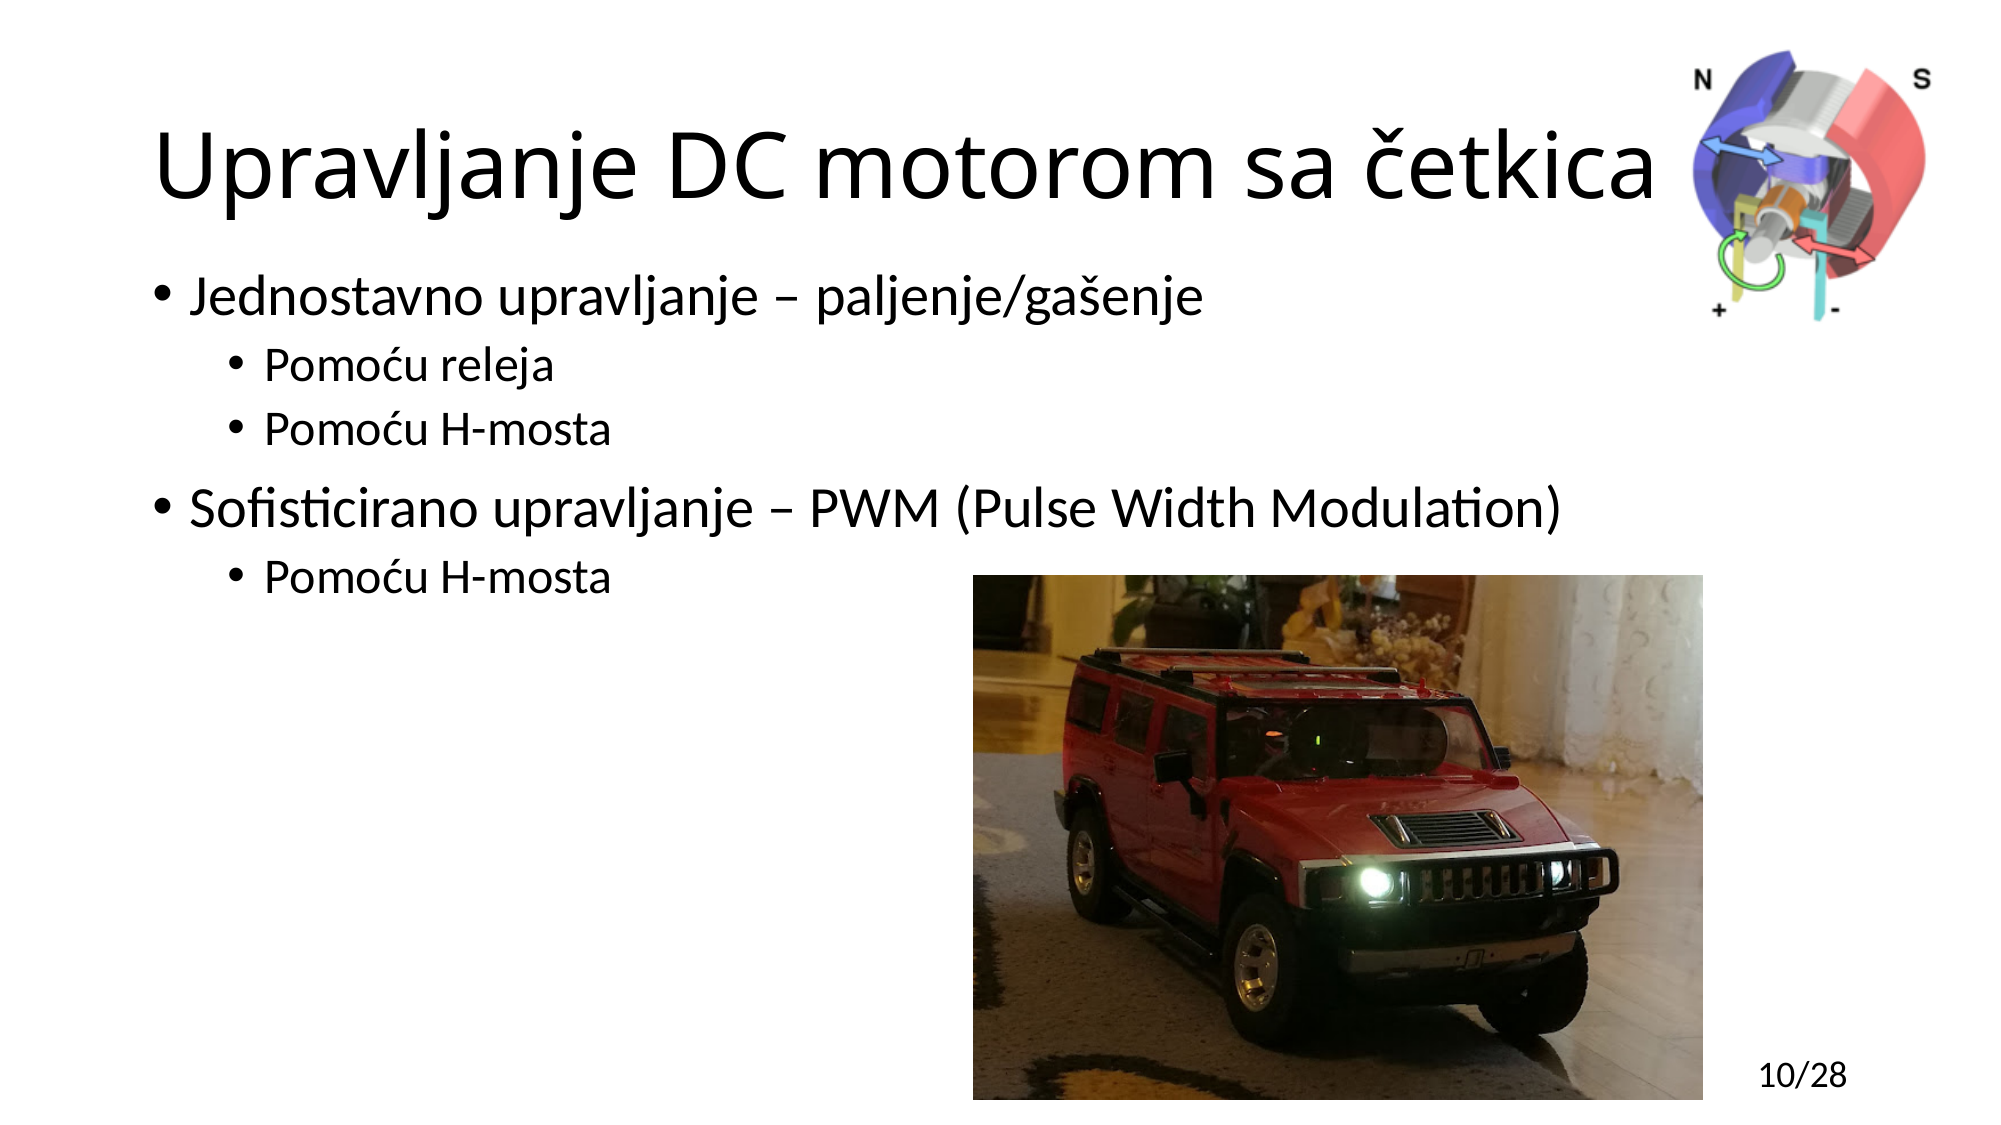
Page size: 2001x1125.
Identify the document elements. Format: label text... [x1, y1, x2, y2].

picture [1651, 28, 1965, 342]
picture [973, 575, 1703, 1100]
title Upravljanje DC motorom sa četkicama [137, 59, 1651, 257]
list Jednostavno upravljanje – paljenje/gašenje Pomoću releja Pomoću H-mosta Sofisticirano upravljanje – PWM (Pulse Width Modulation) Pomoću H-mosta [137, 257, 1863, 972]
